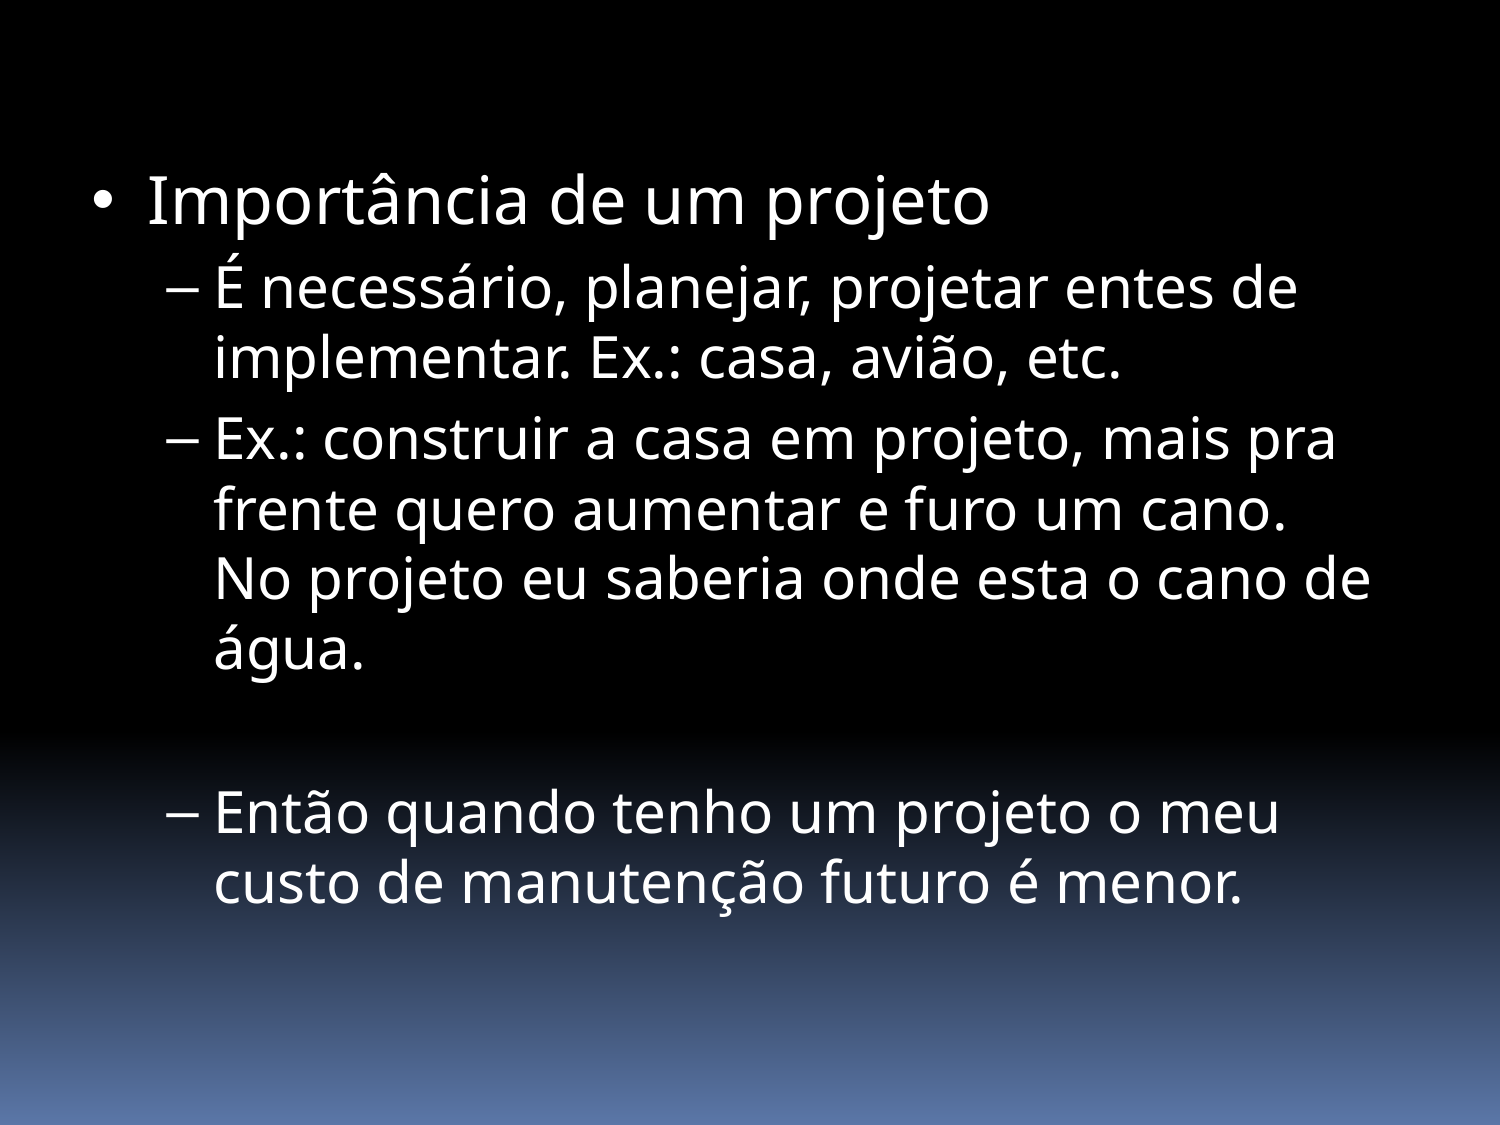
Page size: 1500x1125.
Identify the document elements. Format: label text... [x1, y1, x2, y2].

text_box Importância de um projeto É necessário, planejar, projetar entes de implementar. Ex.: casa, avião, etc. Ex.: construir a casa em projeto, mais pra frente quero aumentar e furo um cano. No projeto eu saberia onde esta o cano de água. Então quando tenho um projeto o meu custo de manutenção futuro é menor. [76, 150, 1388, 667]
